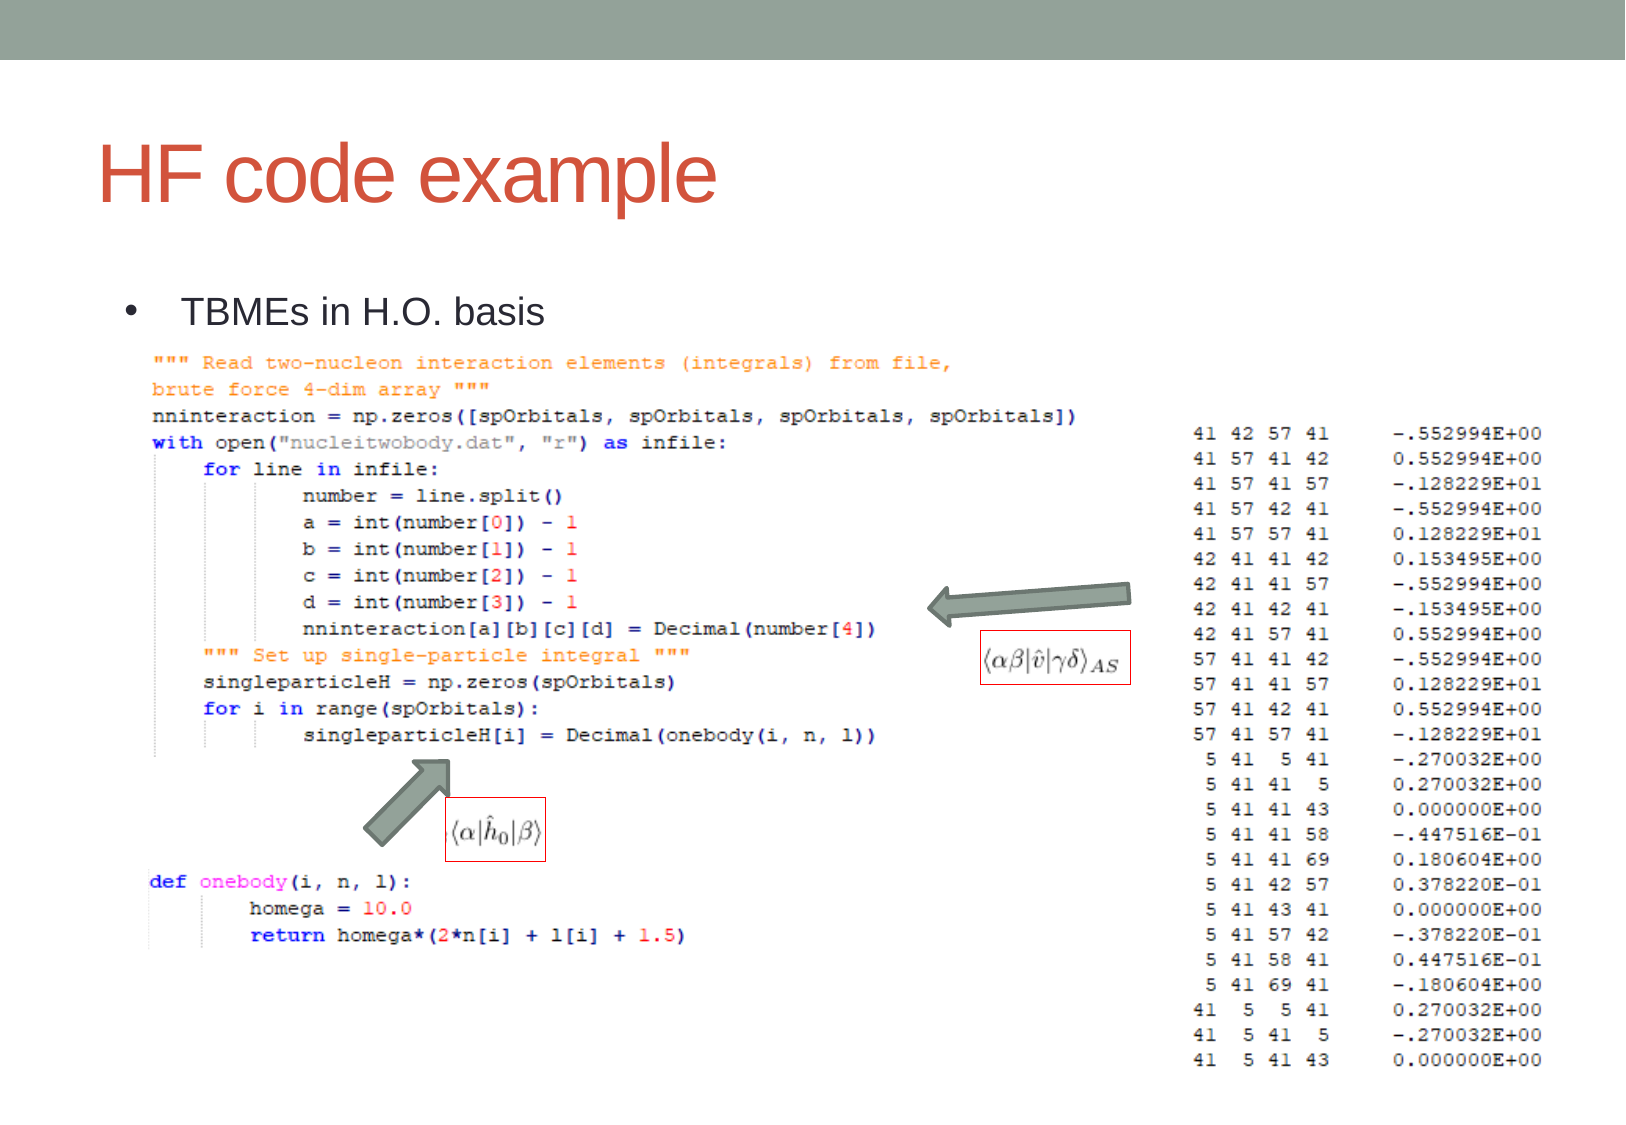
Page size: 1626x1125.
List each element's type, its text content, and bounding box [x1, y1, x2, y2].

picture [445, 797, 546, 862]
title HF code example [81, 87, 1544, 250]
text_box [1089, 581, 1132, 608]
text_box TBMEs in H.O. basis [109, 278, 1582, 341]
picture [109, 344, 1131, 758]
text_box [362, 765, 451, 848]
picture [148, 869, 695, 951]
picture [1179, 418, 1564, 1071]
